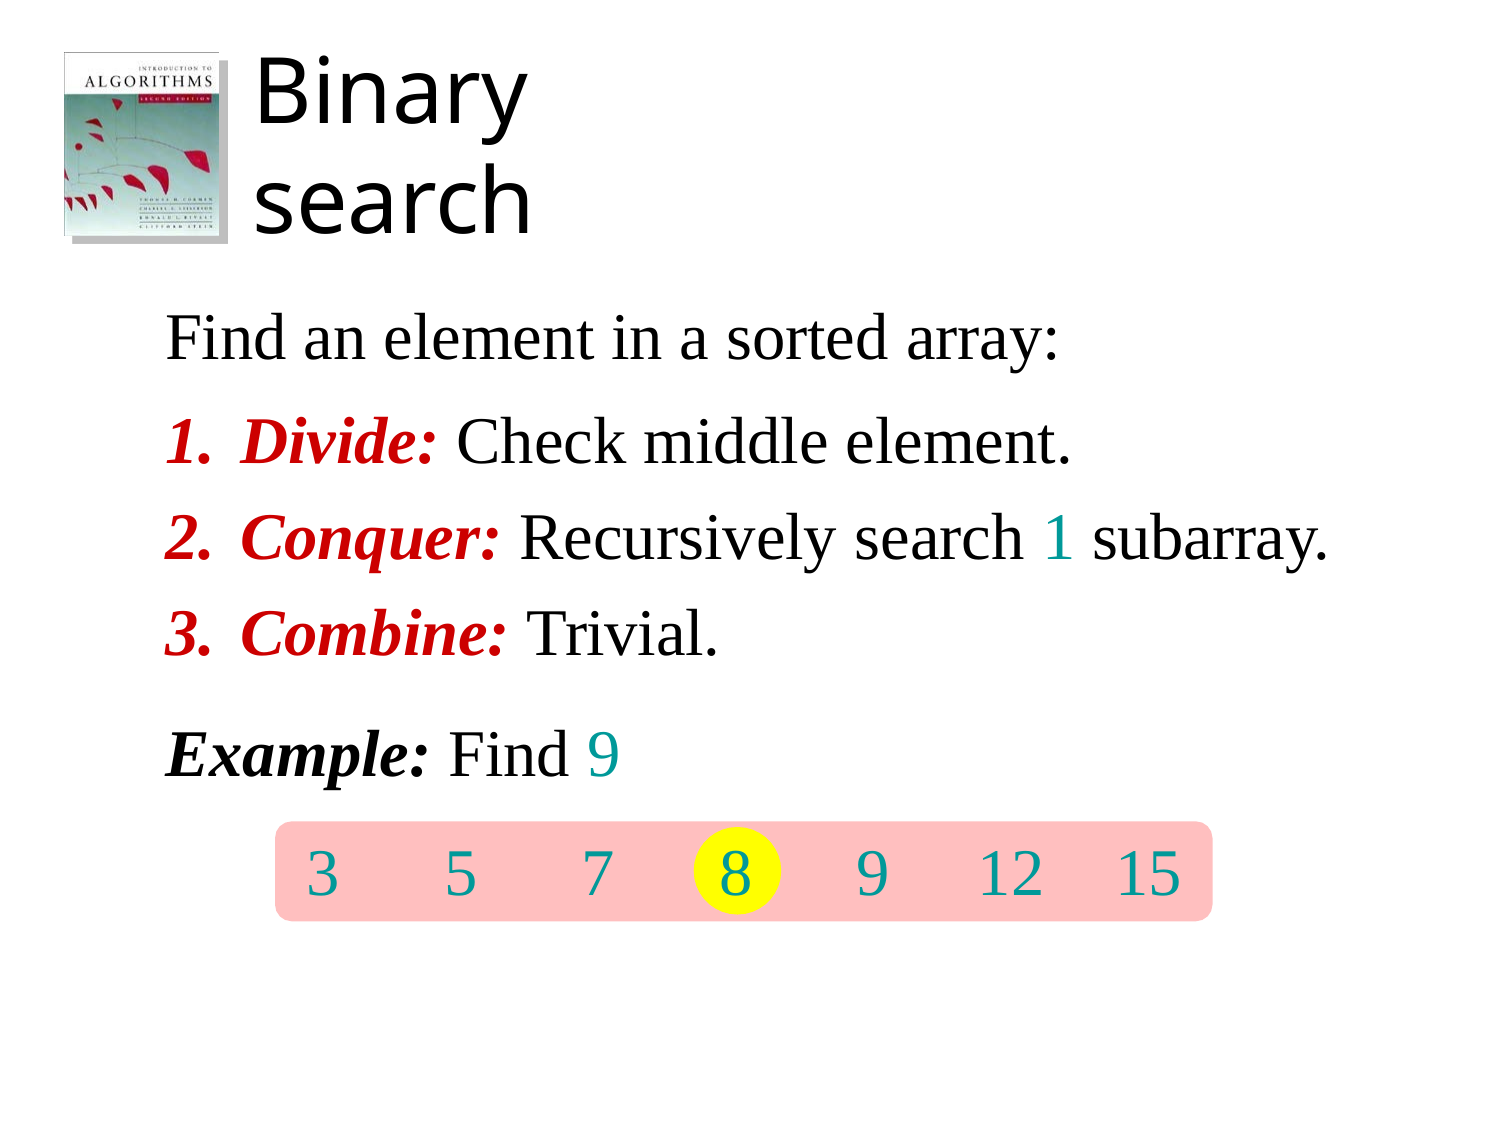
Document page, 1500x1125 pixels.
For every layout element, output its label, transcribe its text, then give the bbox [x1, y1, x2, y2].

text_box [274, 821, 1213, 922]
title Binary search [250, 29, 802, 252]
text_box Find an element in a sorted array: Divide: Check middle element. Conquer: Recursively search 1 subarray. Combine: Trivial. Example: Find 9 3 5 7 8 9 12 15 [162, 266, 1337, 909]
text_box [64, 52, 228, 244]
